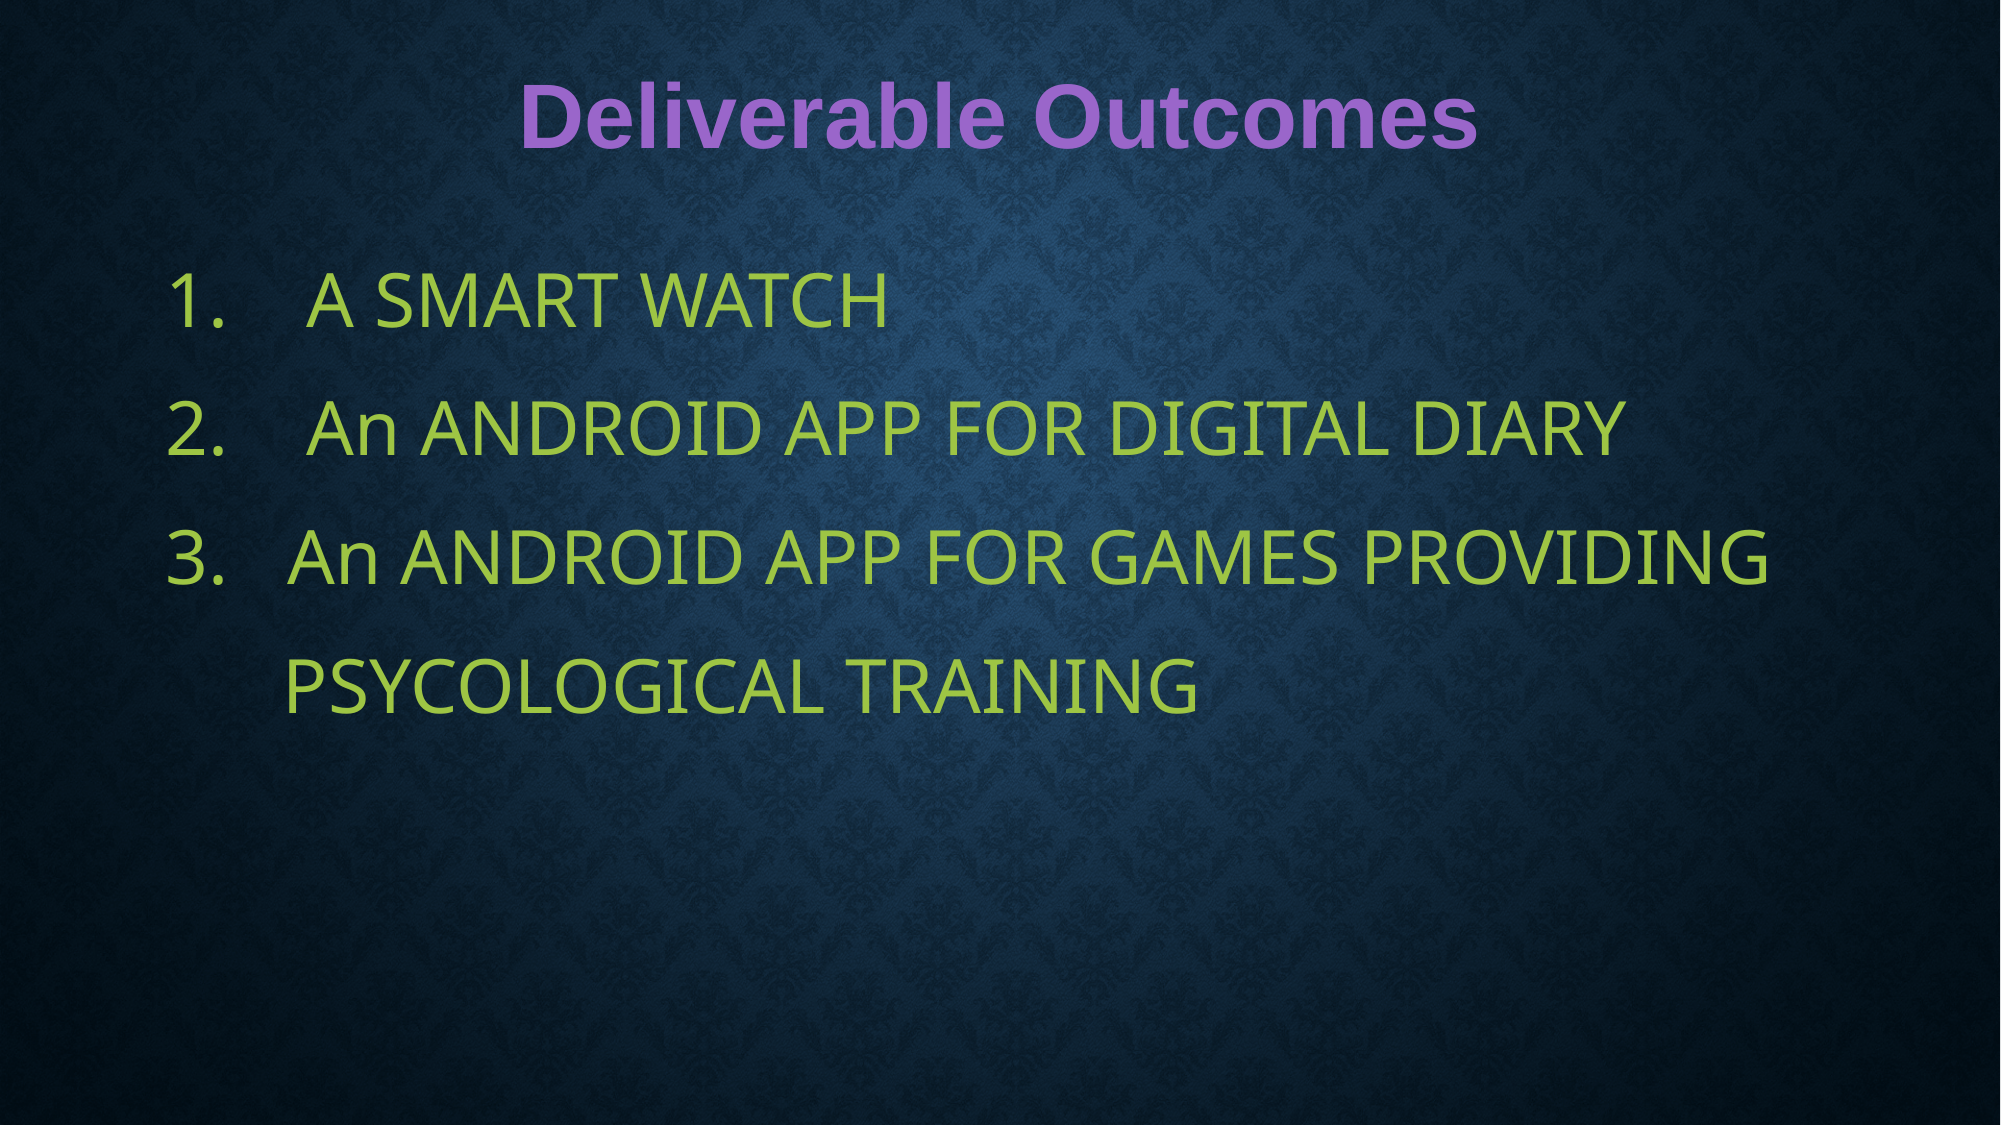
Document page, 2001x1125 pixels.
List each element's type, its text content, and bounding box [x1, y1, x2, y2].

text_box Deliverable Outcomes [151, 49, 1850, 175]
list 1. A SMART WATCH 2. An ANDROID APP FOR DIGITAL DIARY 3. An ANDROID APP FOR GAMES PROVIDING PSYCOLOGICAL TRAINING [150, 226, 1850, 1033]
